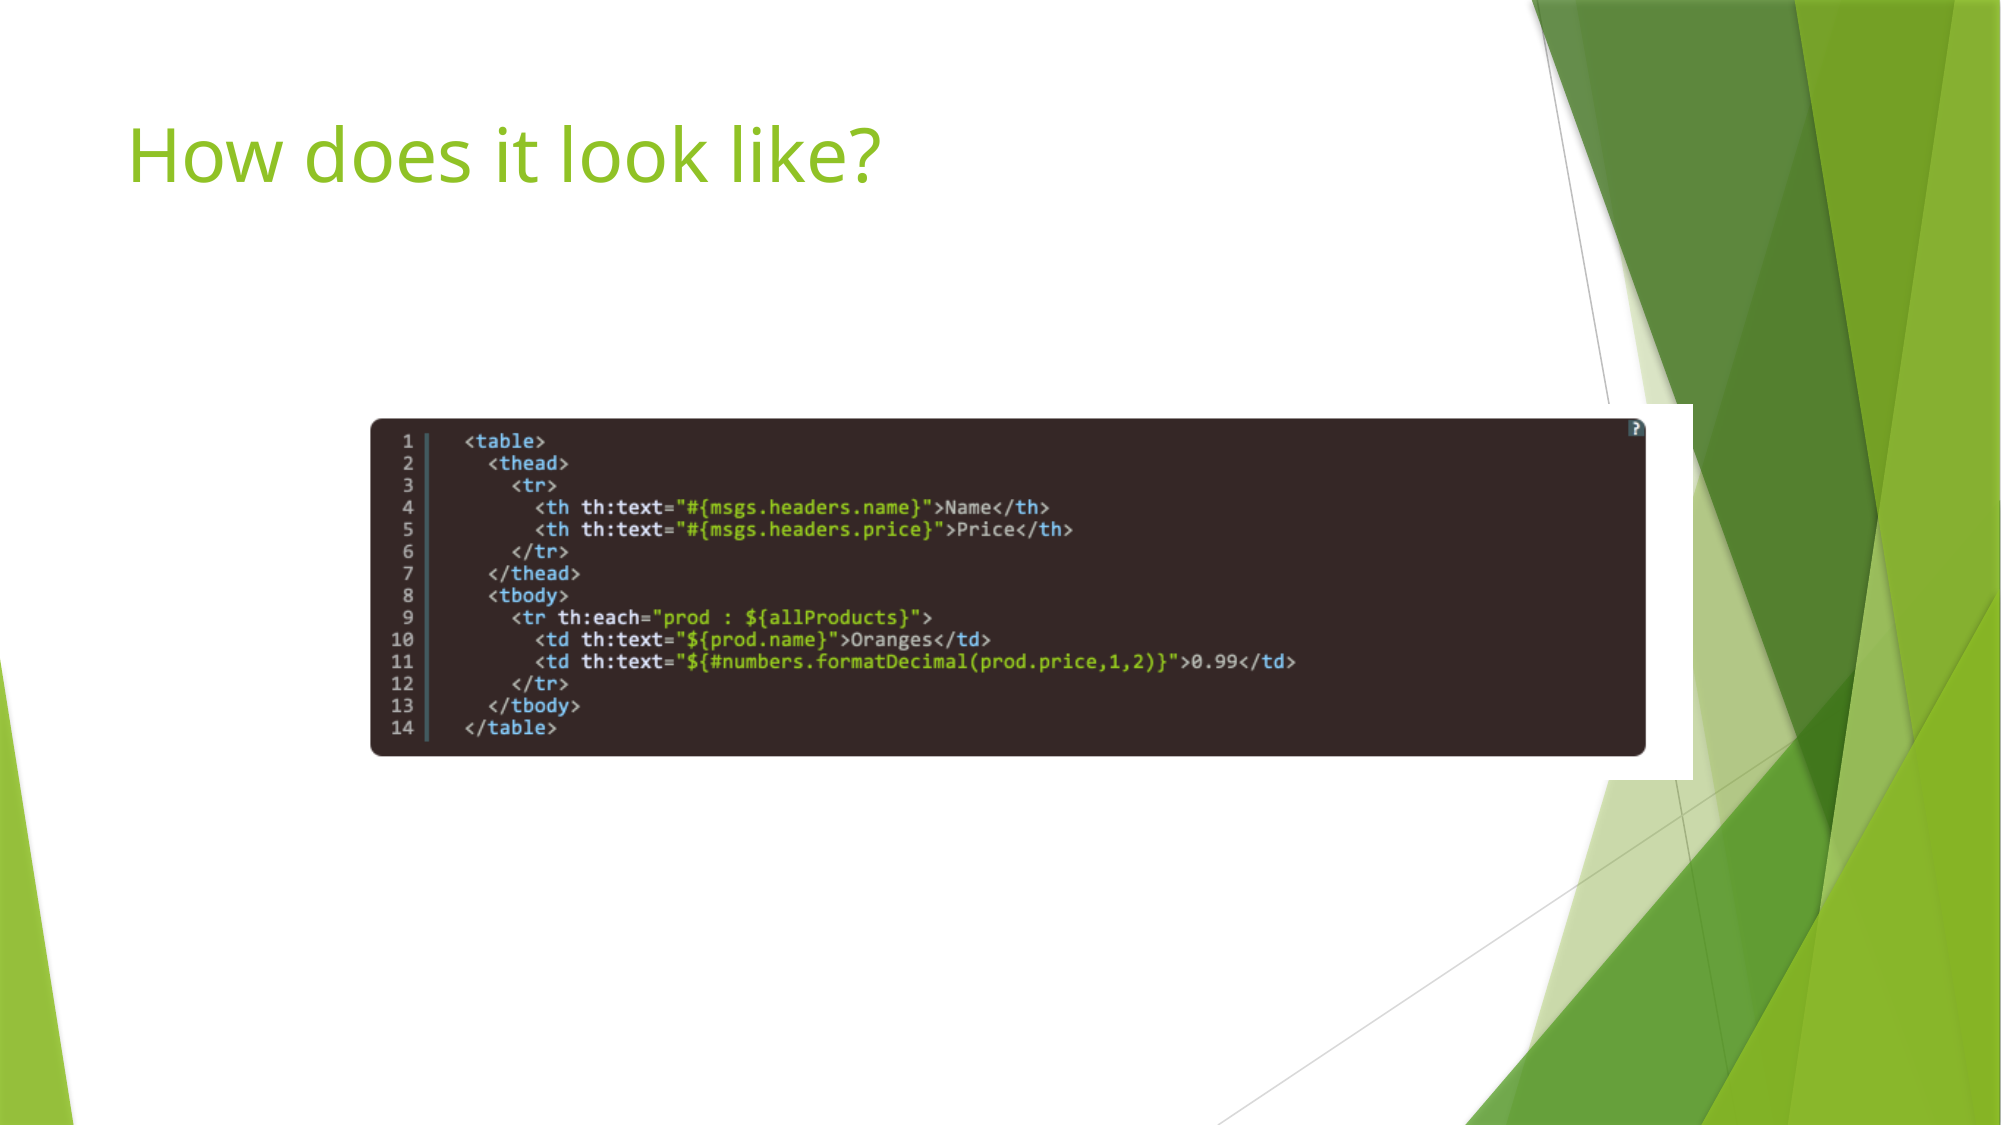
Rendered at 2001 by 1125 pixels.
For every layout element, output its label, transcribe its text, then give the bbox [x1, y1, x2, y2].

title How does it look like? [111, 99, 1522, 317]
picture [353, 403, 1694, 780]
